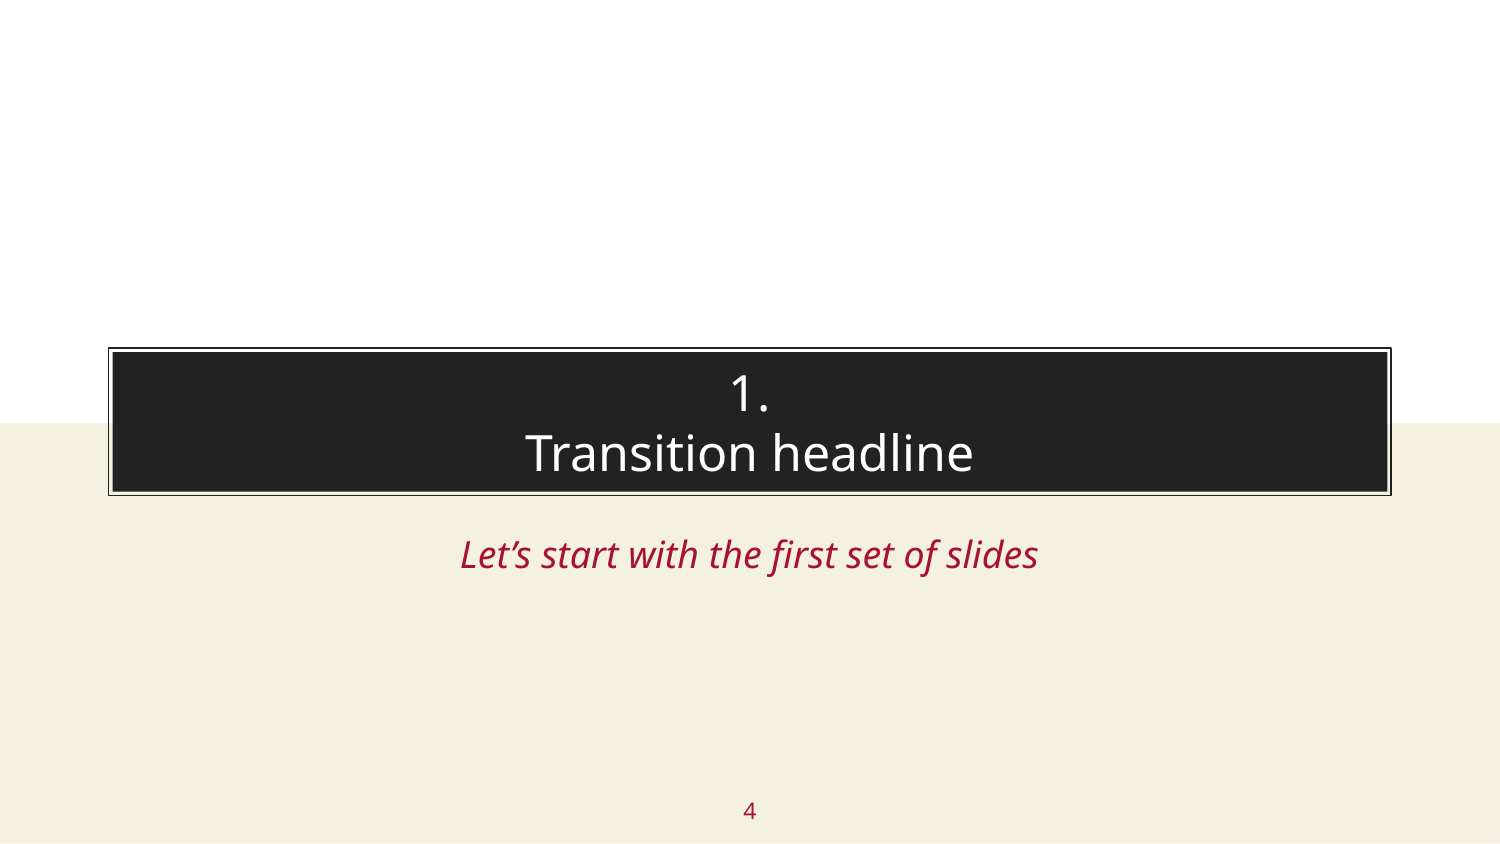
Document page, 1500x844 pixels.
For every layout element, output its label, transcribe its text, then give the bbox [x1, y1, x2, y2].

slide_number ‹#› [705, 781, 795, 832]
title 1. Transition headline [112, 352, 1388, 492]
subtitle Let’s start with the first set of slides [112, 516, 1388, 646]
